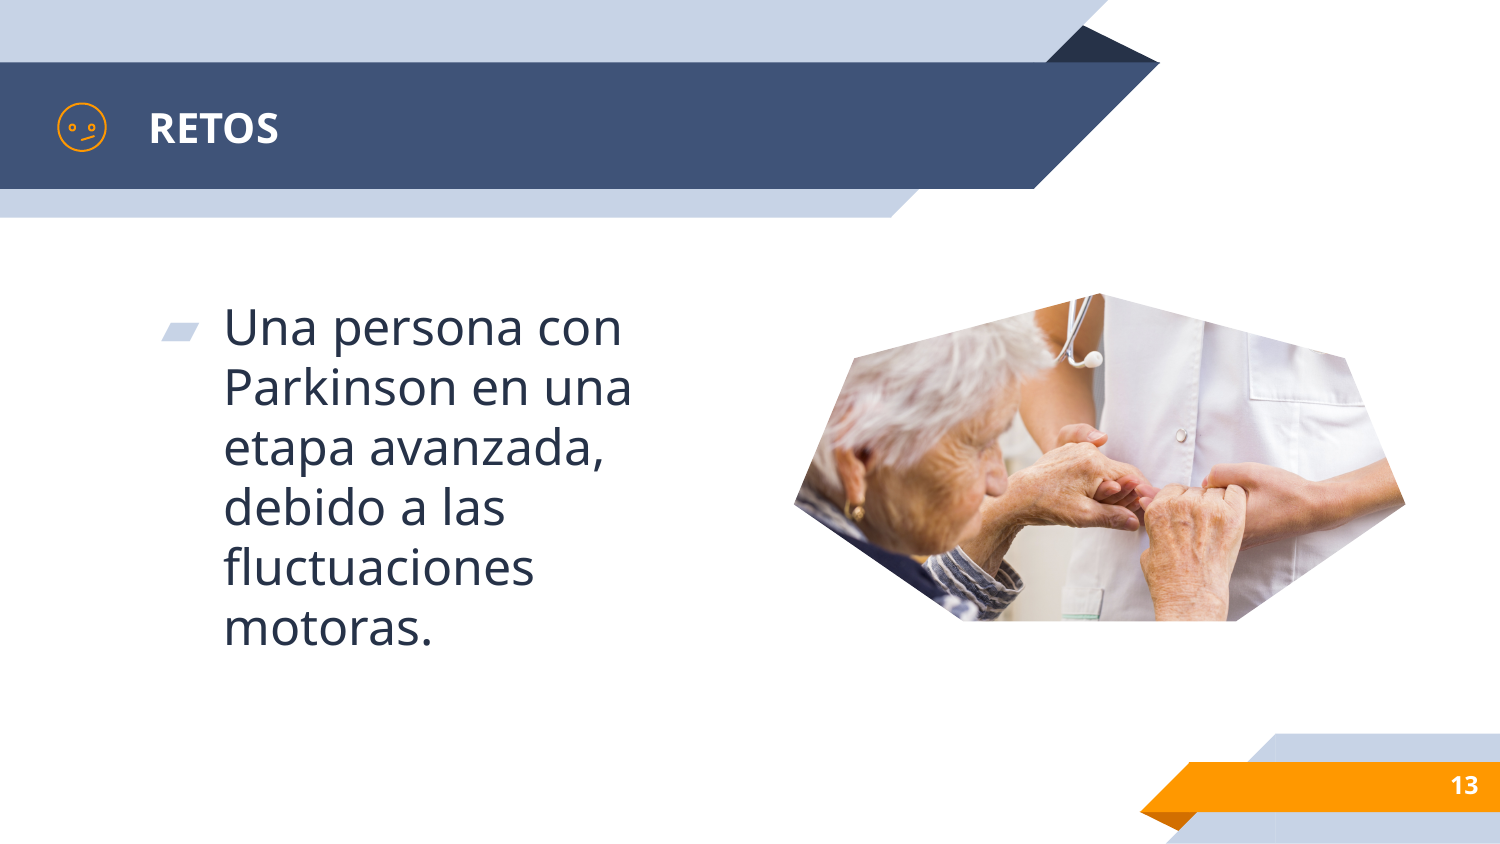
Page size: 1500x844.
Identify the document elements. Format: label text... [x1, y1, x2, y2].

picture [793, 293, 1406, 622]
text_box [58, 103, 106, 152]
list Una persona con Parkinson en una etapa avanzada, debido a las fluctuaciones motoras. [133, 217, 739, 734]
title RETOS [133, 64, 1035, 190]
slide_number 13 [1249, 760, 1494, 813]
